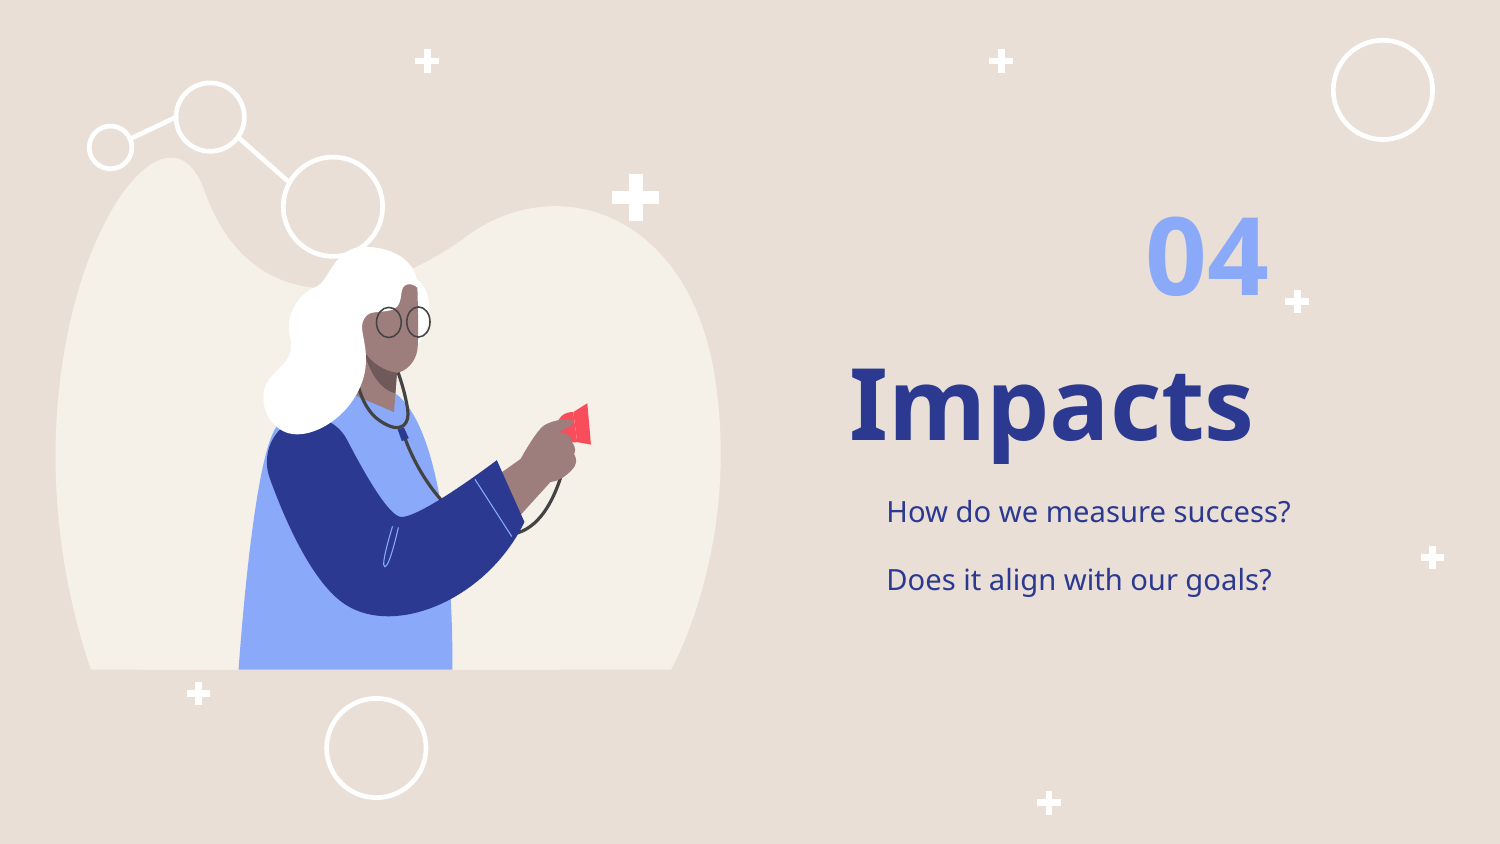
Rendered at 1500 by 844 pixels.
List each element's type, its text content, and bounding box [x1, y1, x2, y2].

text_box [0, 157, 741, 670]
subtitle How do we measure success? Does it align with our goals? [871, 478, 1356, 616]
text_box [238, 246, 592, 670]
title 04 [1066, 172, 1285, 267]
title Impacts [744, 289, 1356, 511]
